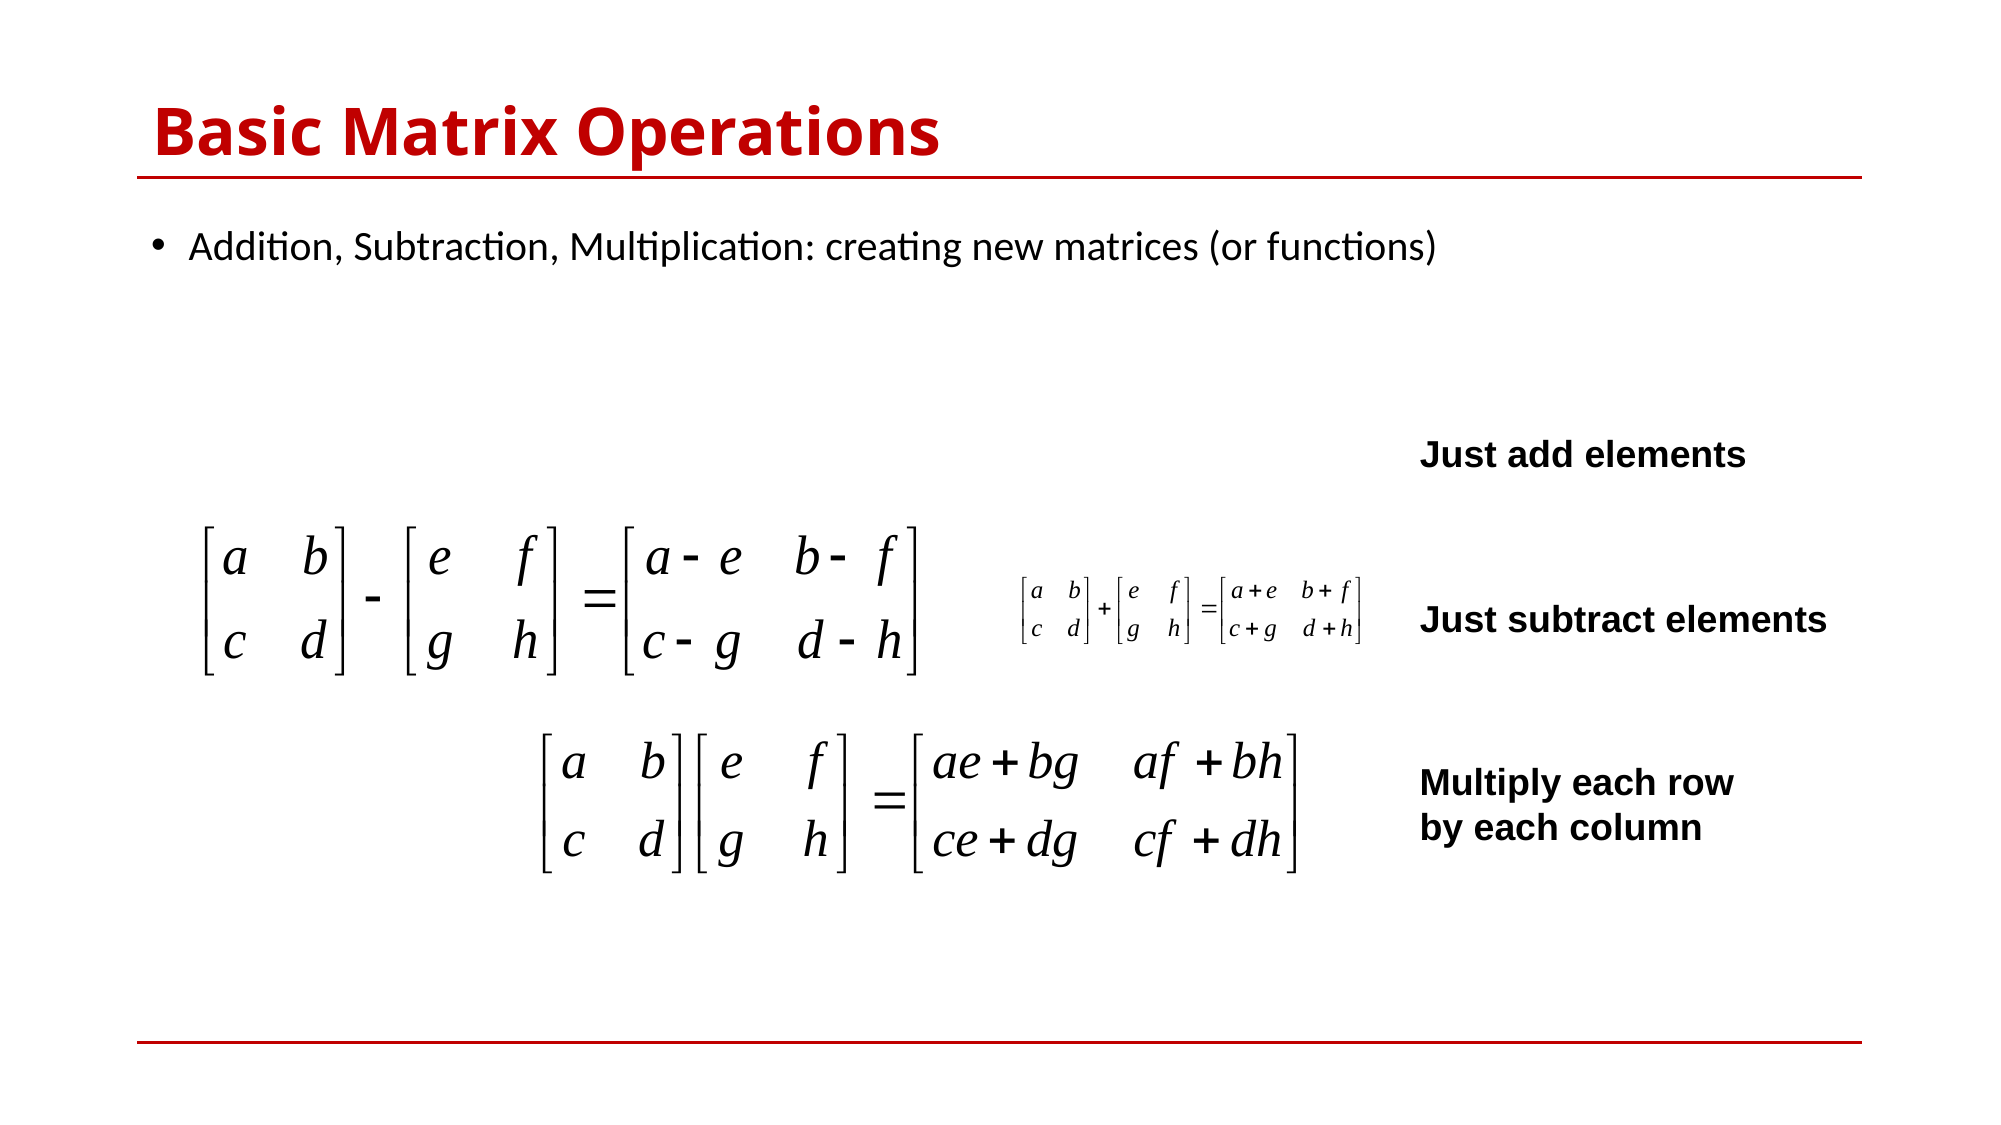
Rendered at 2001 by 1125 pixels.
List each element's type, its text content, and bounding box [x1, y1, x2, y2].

list Addition, Subtraction, Multiplication: creating new matrices (or functions) [136, 217, 1512, 337]
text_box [530, 724, 1318, 883]
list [1016, 573, 1369, 649]
text_box Just subtract elements [1405, 587, 1844, 648]
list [192, 517, 938, 686]
title Basic Matrix Operations [137, 90, 1863, 178]
text_box Just add elements [1405, 422, 1762, 483]
text_box Multiply each row by each column [1404, 751, 1795, 856]
